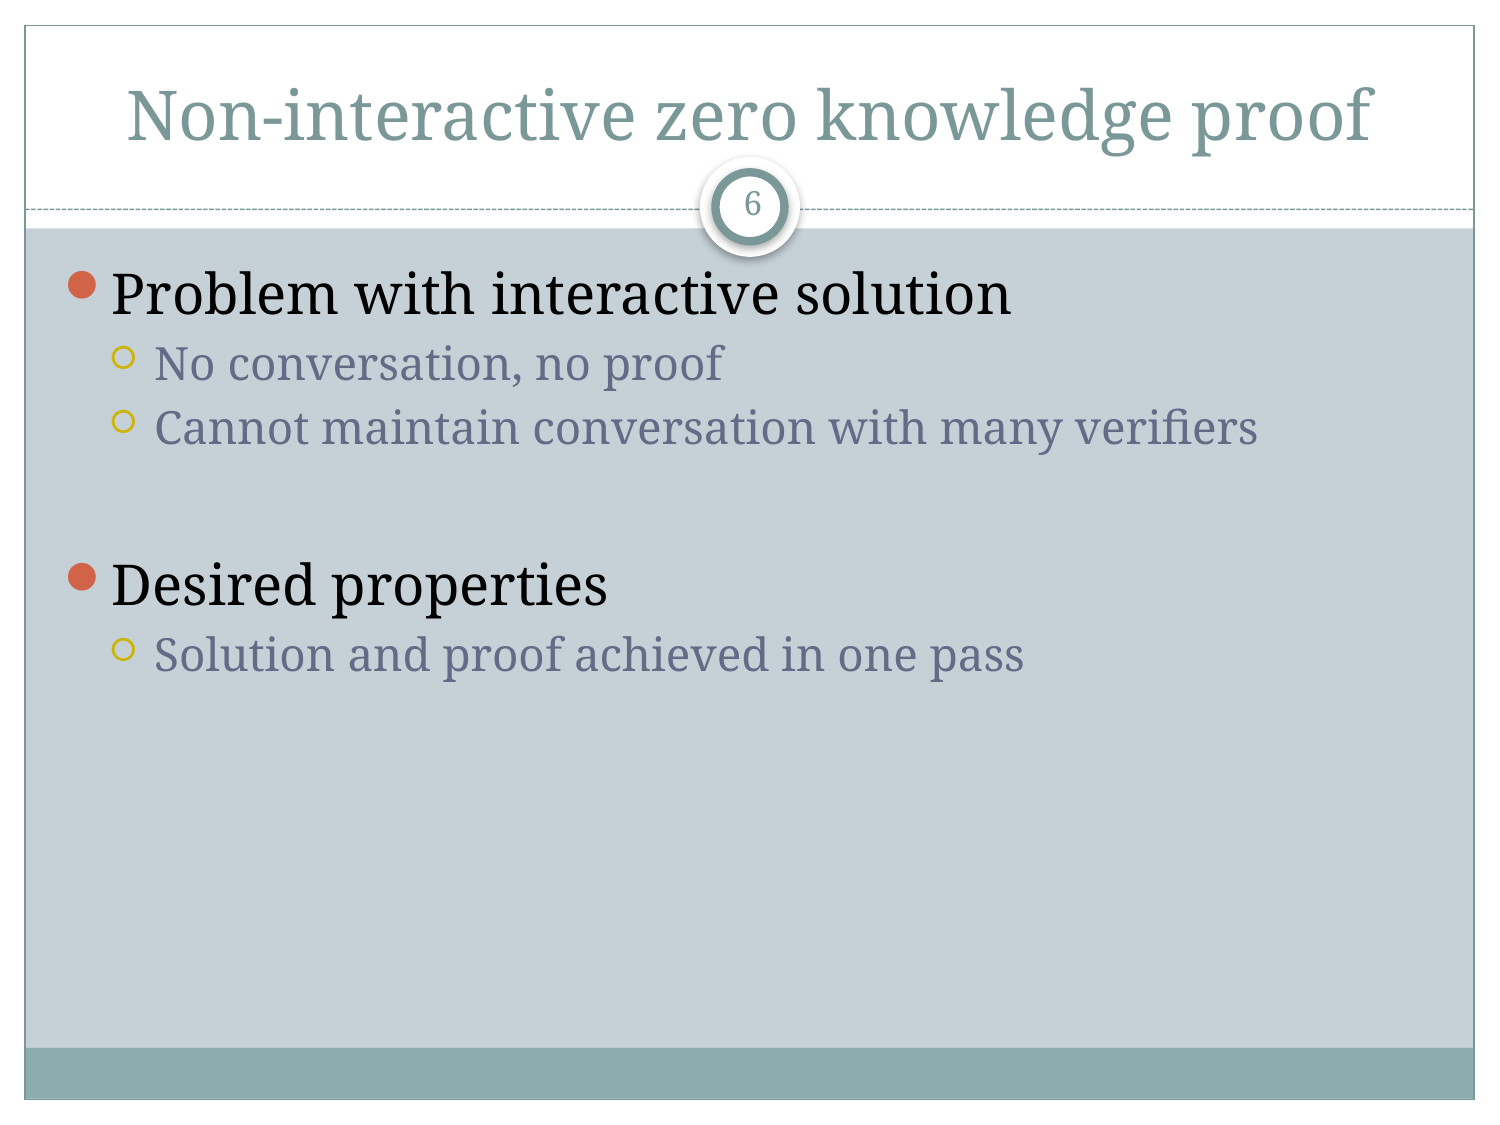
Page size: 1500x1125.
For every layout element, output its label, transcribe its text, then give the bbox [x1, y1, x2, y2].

list Problem with interactive solution No conversation, no proof Cannot maintain conversation with many verifiers Desired properties Solution and proof achieved in one pass [49, 250, 1445, 1001]
slide_number 6 [715, 168, 791, 241]
title Non-interactive zero knowledge proof [49, 37, 1450, 162]
